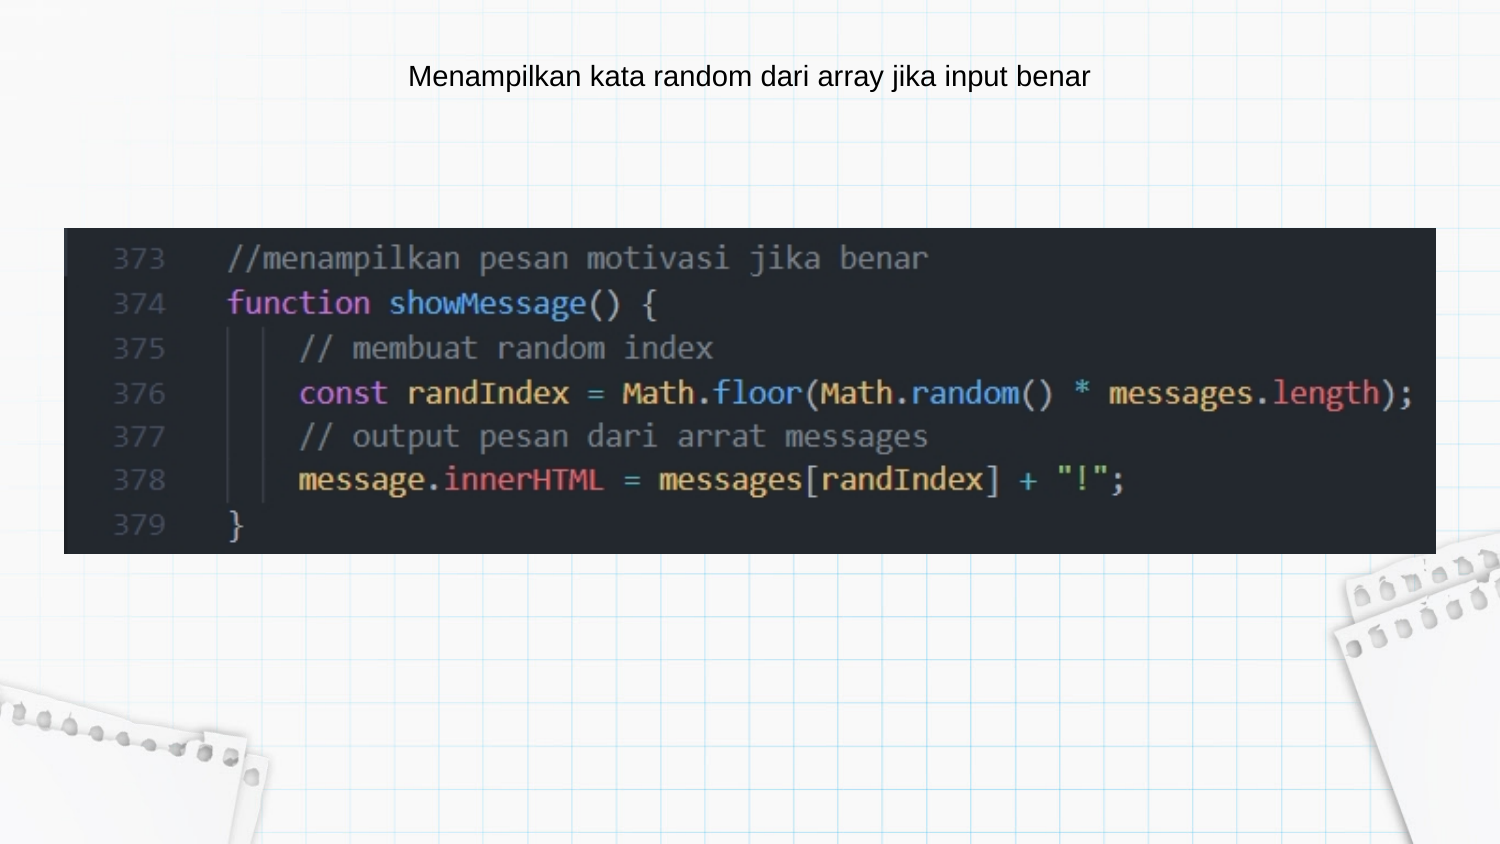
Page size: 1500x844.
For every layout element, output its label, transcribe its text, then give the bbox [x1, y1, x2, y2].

text_box Menampilkan kata random dari array jika input benar [174, 41, 1326, 107]
picture [0, 0, 1500, 844]
